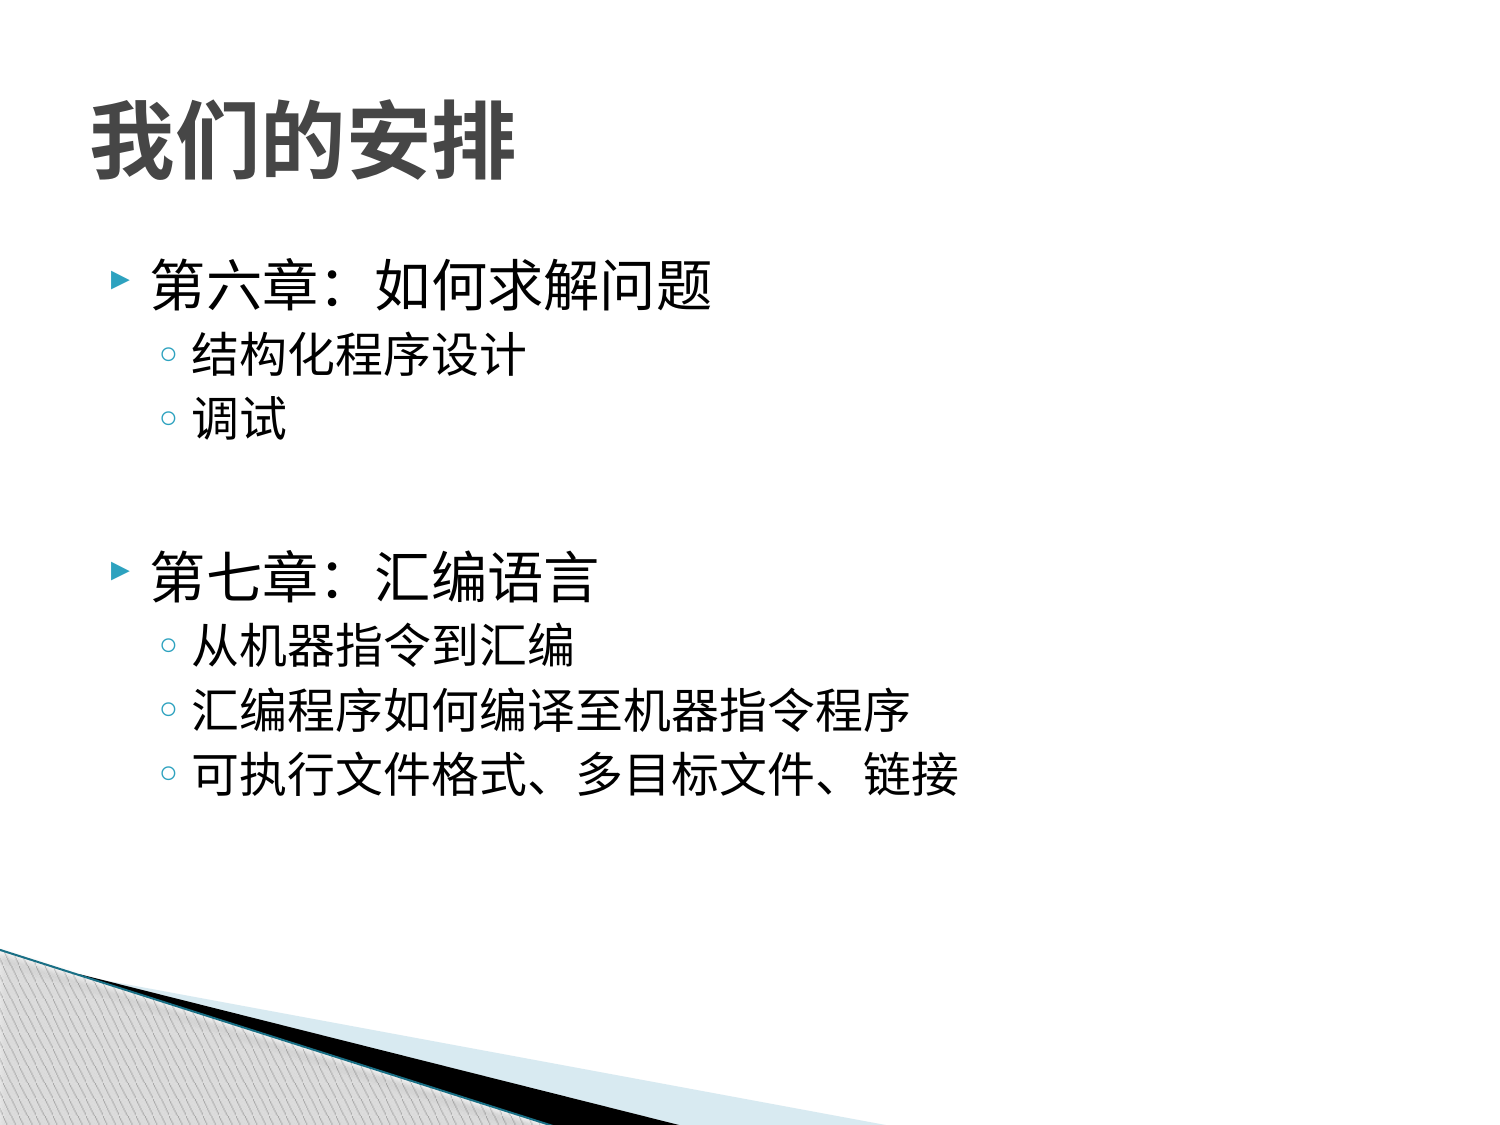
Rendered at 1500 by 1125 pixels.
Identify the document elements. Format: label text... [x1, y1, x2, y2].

list 第六章：如何求解问题 结构化程序设计 调试 第七章：汇编语言 从机器指令到汇编 汇编程序如何编译至机器指令程序 可执行文件格式、多目标文件、链接 [75, 242, 1425, 986]
title 我们的安排 [75, 45, 1425, 233]
